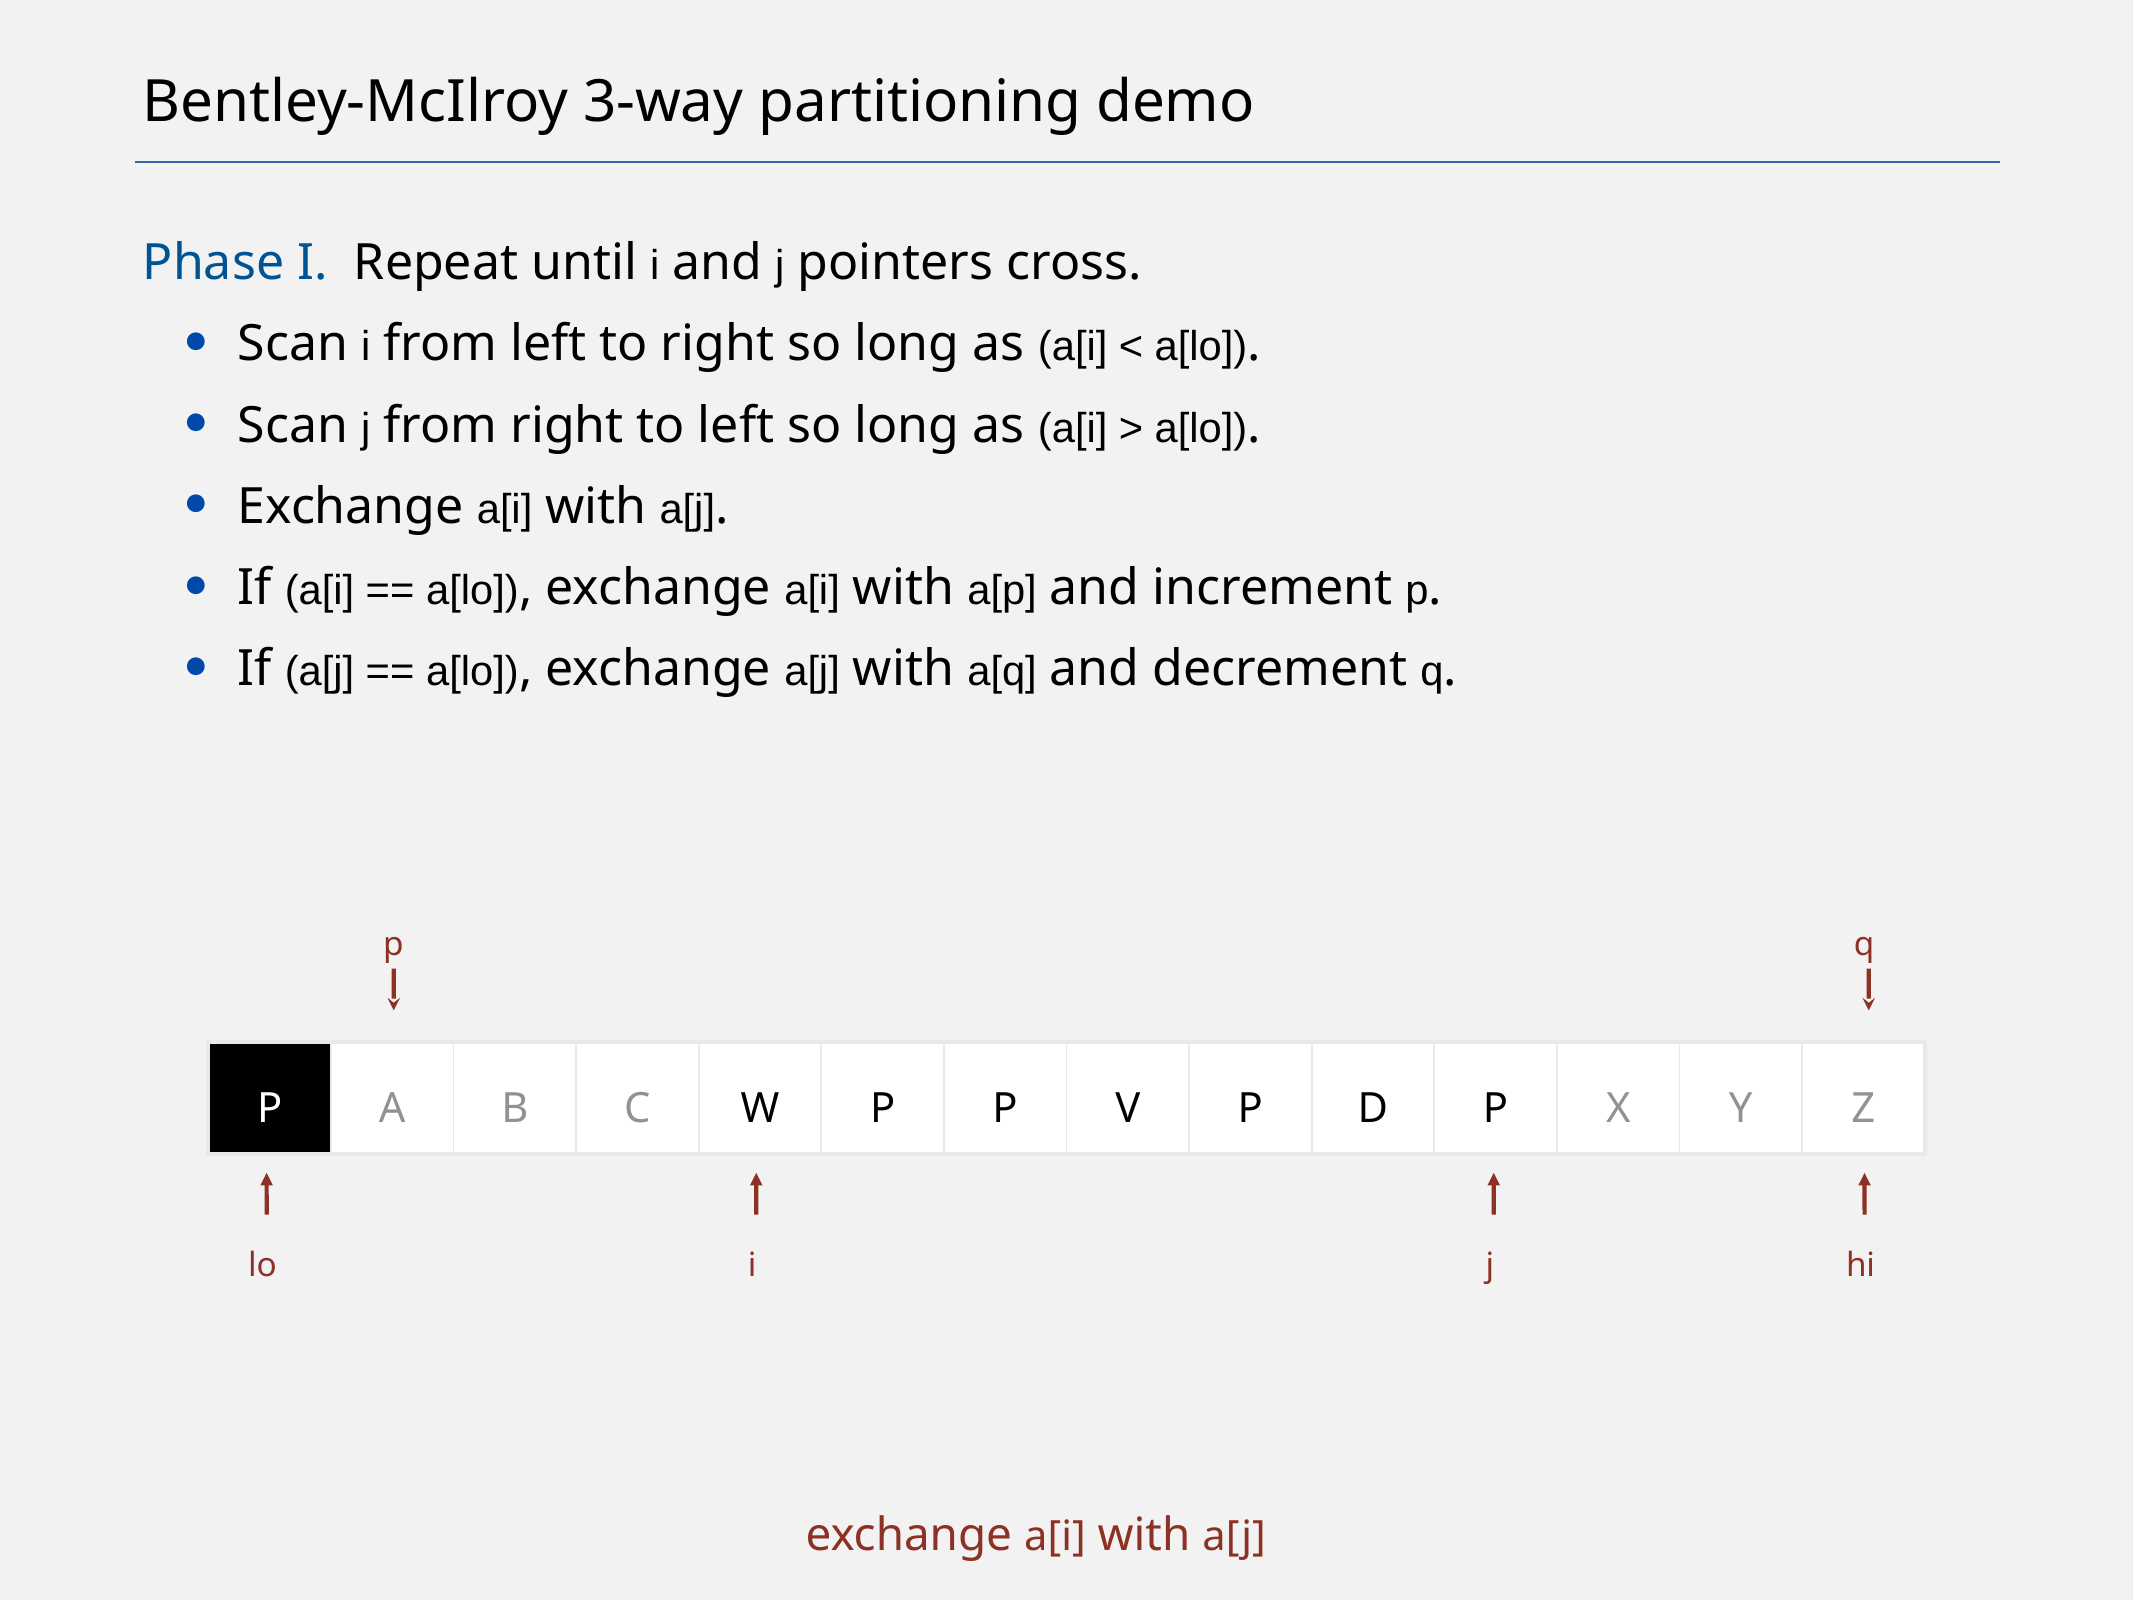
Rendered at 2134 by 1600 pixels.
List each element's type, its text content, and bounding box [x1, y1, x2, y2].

text_box j [1476, 1222, 1504, 1283]
title Bentley-McIlroy 3-way partitioning demo [132, 0, 2001, 134]
table_header B [454, 1044, 575, 1152]
text_box [387, 997, 400, 1011]
table_header X [1558, 1044, 1679, 1152]
text_box exchange a[i] with a[j] [104, 1477, 1967, 1560]
table_header C [577, 1044, 698, 1152]
text_box q [1844, 902, 1885, 962]
table_header V [1067, 1044, 1188, 1152]
table_header P [945, 1044, 1066, 1152]
text_box [750, 1172, 763, 1215]
table_header Y [1680, 1044, 1801, 1152]
text_box i [738, 1222, 767, 1283]
table_header P [1190, 1044, 1311, 1152]
text_box lo [238, 1222, 287, 1283]
table_header Z [1803, 1044, 1923, 1152]
table_header P [822, 1044, 943, 1152]
text_box [1487, 1172, 1500, 1215]
table_header P [1435, 1044, 1556, 1152]
text_box p [373, 902, 414, 962]
text_box [1858, 1172, 1871, 1215]
text_box hi [1836, 1222, 1885, 1283]
table_header P [210, 1044, 330, 1152]
table_header W [700, 1044, 820, 1152]
text_box [260, 1172, 273, 1215]
list Phase I. Repeat until i and j pointers cross. Scan i from left to right so long as (a[i] < a[lo]). Scan j from right to left so long as (a[i] > a[lo]). Exchange a[i] with a[j]. If (a[i] == a[lo]), exchange a[i] with a[p] and increment p. If (a[j] == a[lo]), exchange a[j] with a[q] and decrement q. [132, 207, 2001, 1543]
text_box [1862, 997, 1876, 1011]
table_header A [332, 1044, 453, 1152]
table_header D [1313, 1044, 1433, 1152]
